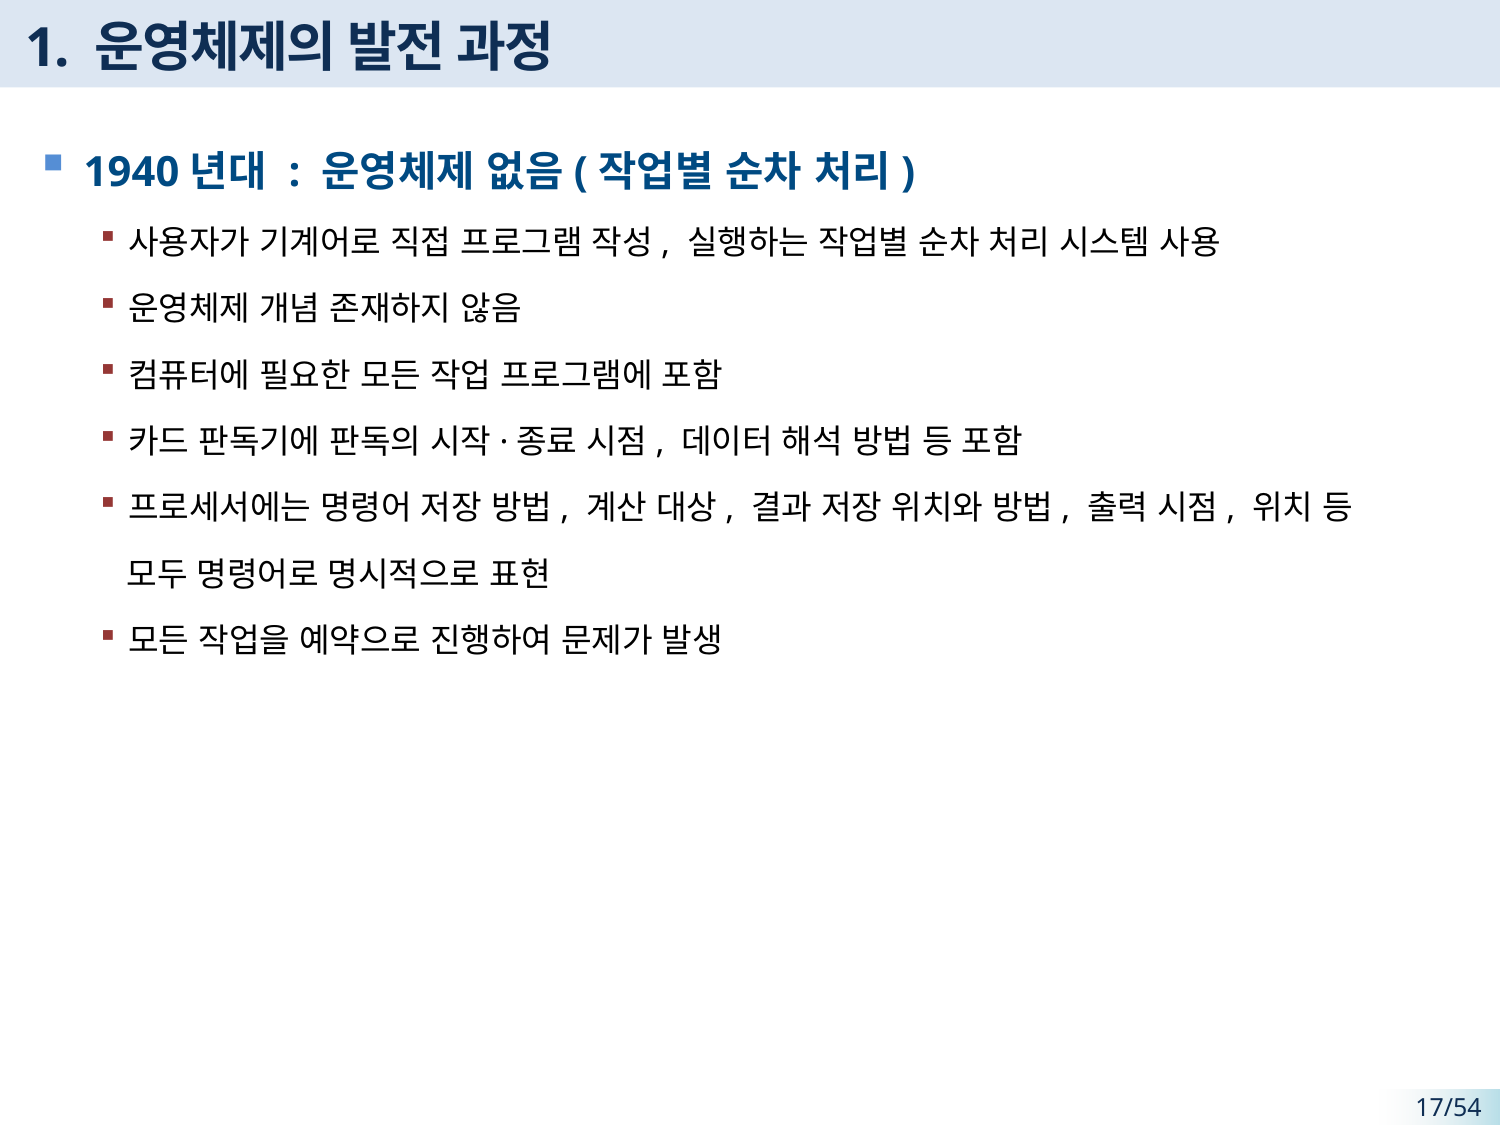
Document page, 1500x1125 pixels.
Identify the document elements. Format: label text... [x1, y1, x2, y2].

title 1. 운영체제의 발전 과정 [10, 5, 1437, 84]
list 1940년대 : 운영체제 없음(작업별 순차 처리) 사용자가 기계어로 직접 프로그램 작성, 실행하는 작업별 순차 처리 시스템 사용 운영체제 개념 존재하지 않음 컴퓨터에 필요한 모든 작업 프로그램에 포함 카드 판독기에 판독의 시작·종료 시점, 데이터 해석 방법 등 포함 프로세서에는 명령어 저장 방법, 계산 대상, 결과 저장 위치와 방법, 출력 시점, 위치 등 모두 명령어로 명시적으로 표현 모든 작업을 예약으로 진행하여 문제가 발생 [10, 126, 1481, 1057]
